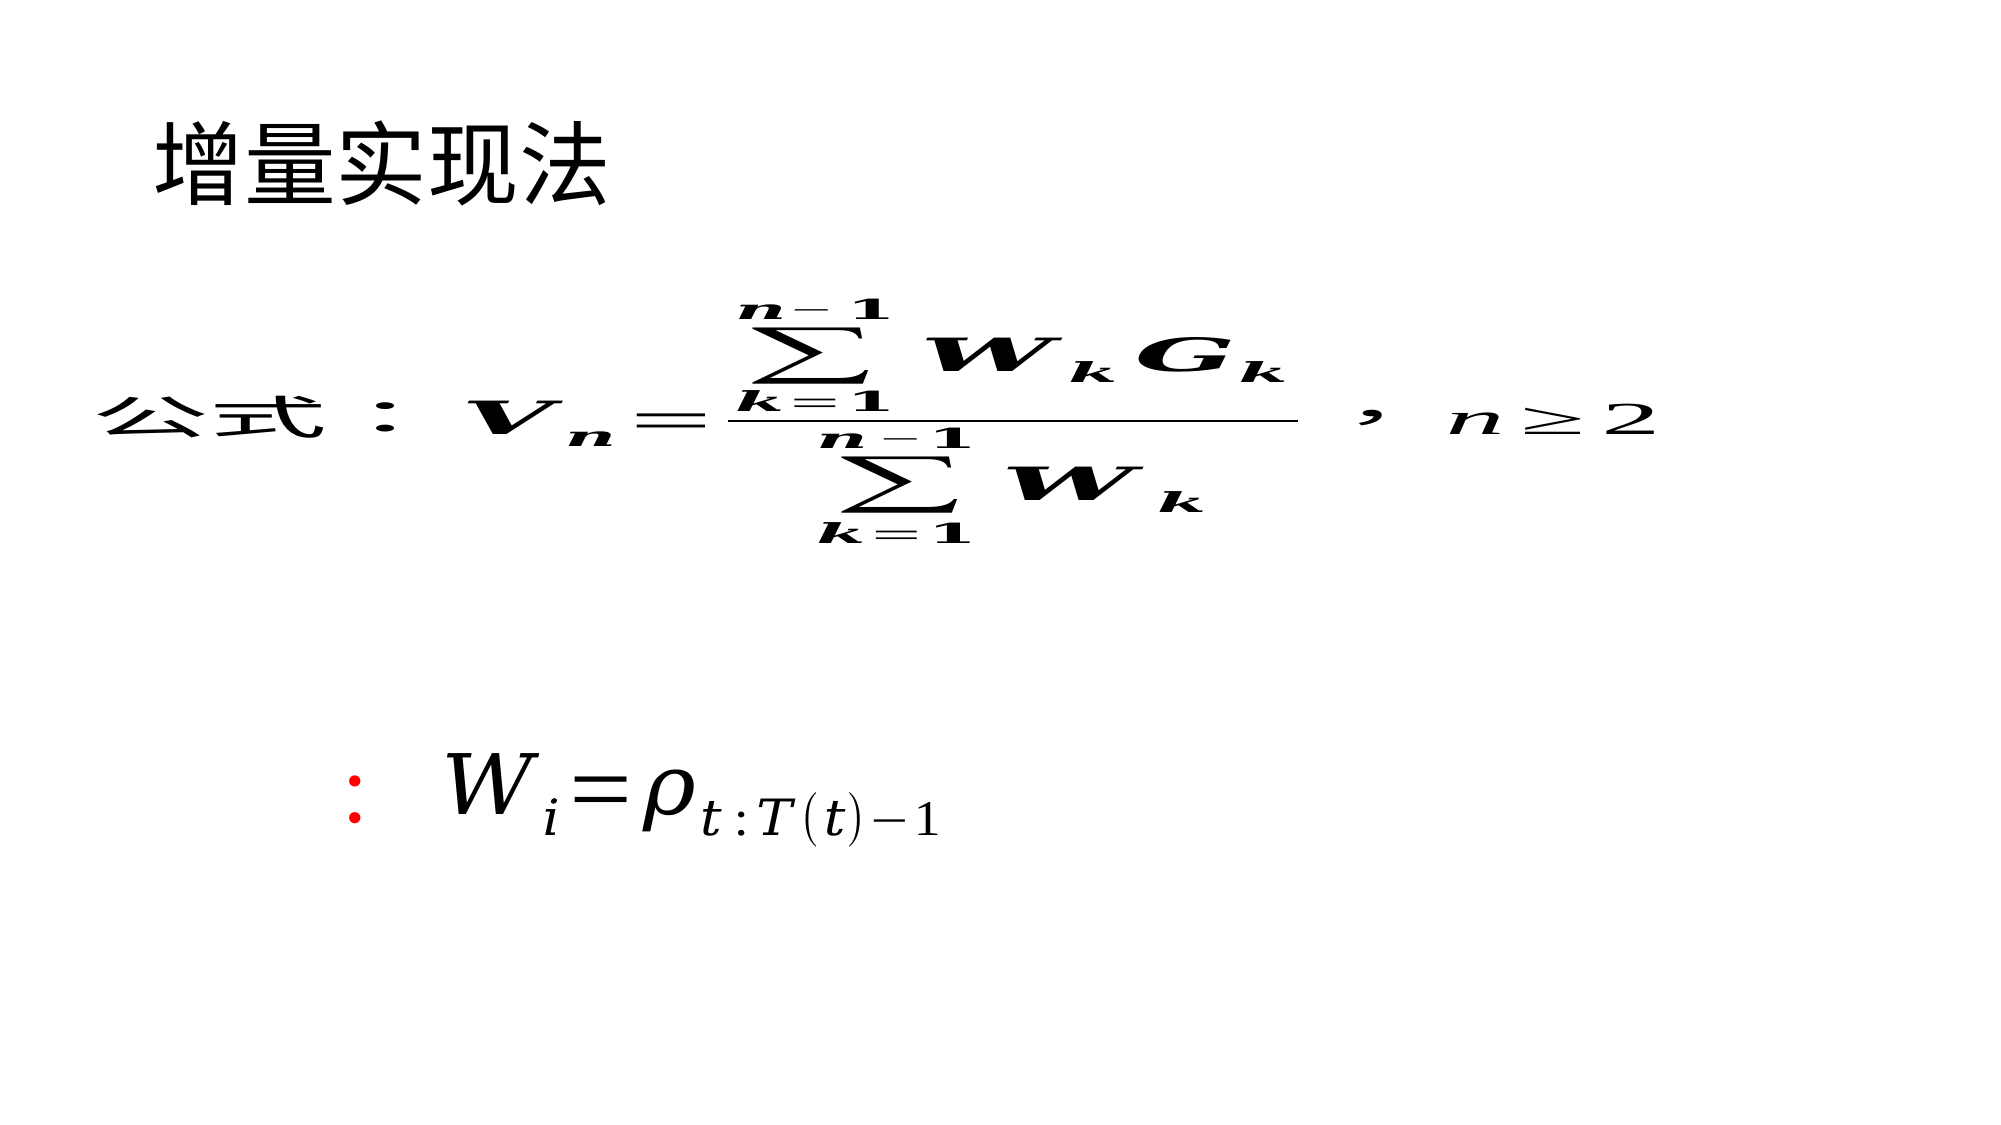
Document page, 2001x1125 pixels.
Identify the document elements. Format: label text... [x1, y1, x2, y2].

title 增量实现法 [137, 59, 1863, 278]
